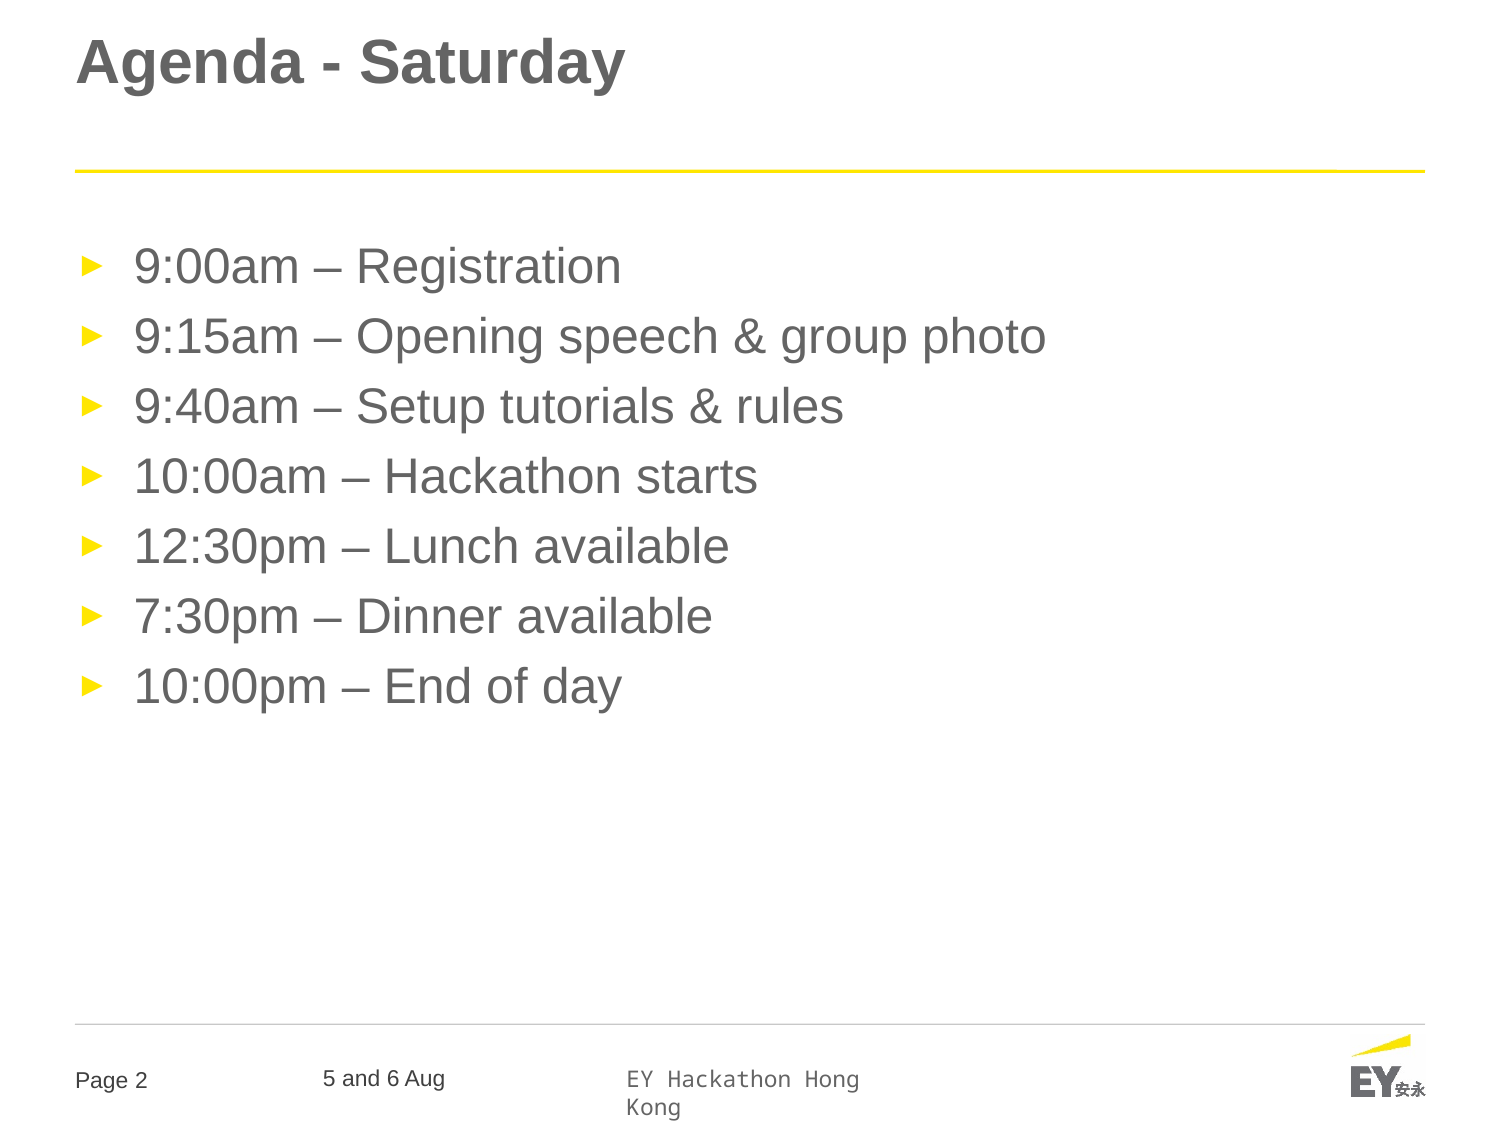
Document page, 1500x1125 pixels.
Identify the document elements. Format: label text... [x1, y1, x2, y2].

picture [1350, 1034, 1426, 1097]
title Agenda - Saturday [75, 33, 1426, 175]
list 9:00am – Registration 9:15am – Opening speech & group photo 9:40am – Setup tutorials & rules 10:00am – Hackathon starts 12:30pm – Lunch available 7:30pm – Dinner available 10:00pm – End of day [75, 233, 1425, 1005]
